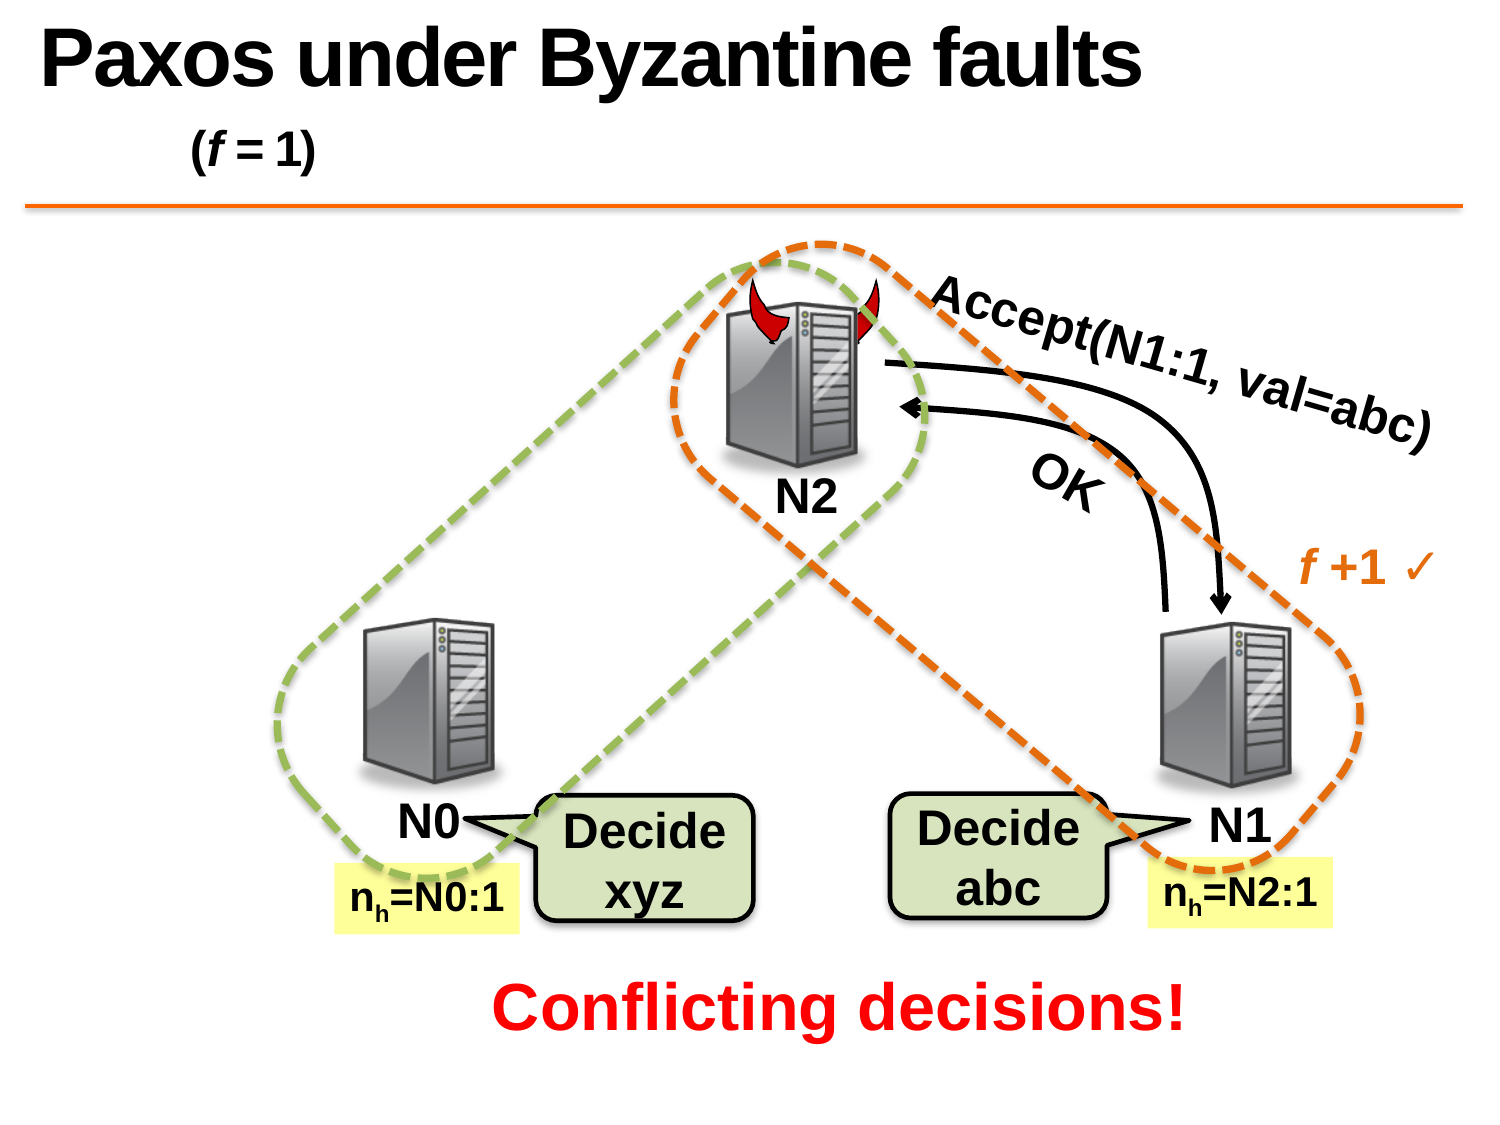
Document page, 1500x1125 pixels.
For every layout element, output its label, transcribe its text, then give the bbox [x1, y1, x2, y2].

text_box [743, 243, 1311, 872]
text_box [673, 337, 694, 463]
text_box [276, 299, 806, 880]
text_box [699, 280, 886, 532]
text_box [1094, 438, 1138, 475]
text_box N1 [1280, 850, 1287, 856]
text_box Accept(N1:1, val=abc) [900, 240, 1475, 476]
text_box Decide xyz [519, 794, 755, 922]
picture [1132, 618, 1319, 804]
text_box Decide abc [889, 792, 1128, 919]
text_box [1323, 634, 1361, 798]
text_box nh=N0:1 [334, 862, 520, 935]
text_box [1017, 373, 1218, 543]
text_box Conflicting decisions! [462, 956, 1218, 1051]
picture [336, 614, 522, 800]
text_box f +1 ✓ [1283, 526, 1458, 602]
text_box nh=N2:1 [1147, 856, 1333, 929]
title Paxos under Byzantine faults (f = 1) [24, 15, 1463, 191]
text_box [719, 263, 756, 278]
